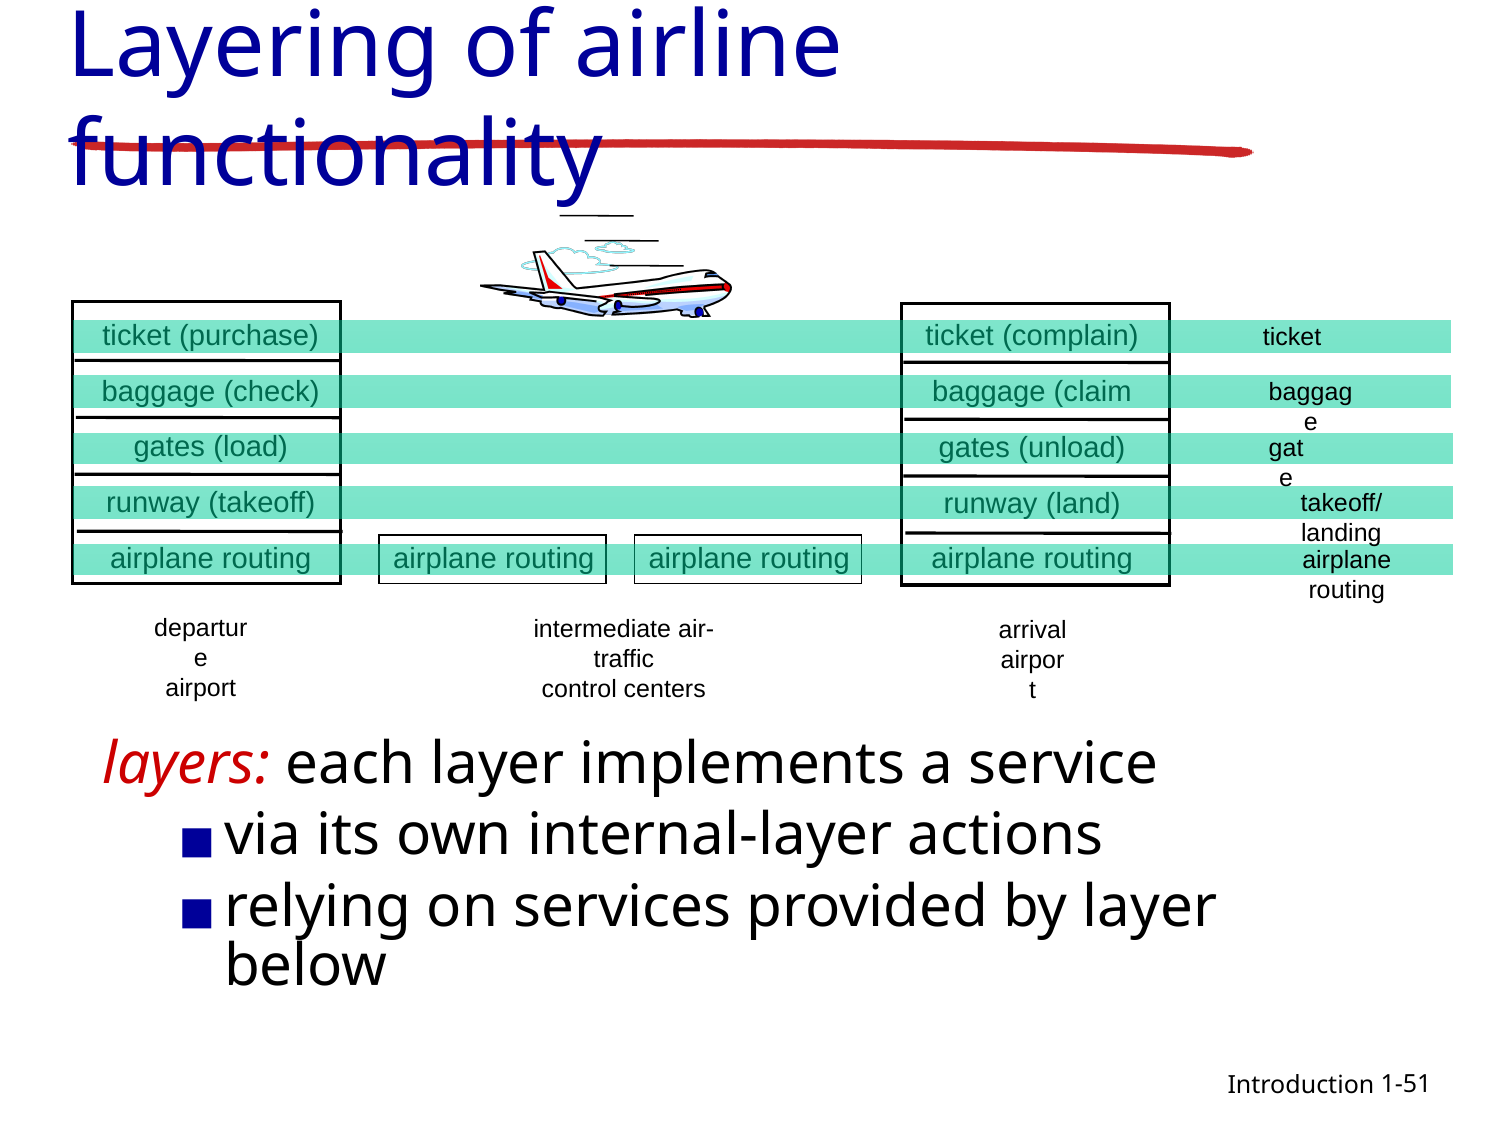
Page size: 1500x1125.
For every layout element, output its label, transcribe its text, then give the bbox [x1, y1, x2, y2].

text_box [71, 215, 1453, 681]
list layers: each layer implements a service via its own internal-layer actions relying on services provided by layer below [87, 728, 1337, 1018]
title Layering of airline functionality [52, 0, 1328, 188]
footer Introduction [914, 1060, 1390, 1108]
slide_number 1-‹#› [1365, 1060, 1477, 1106]
picture [66, 134, 1267, 163]
